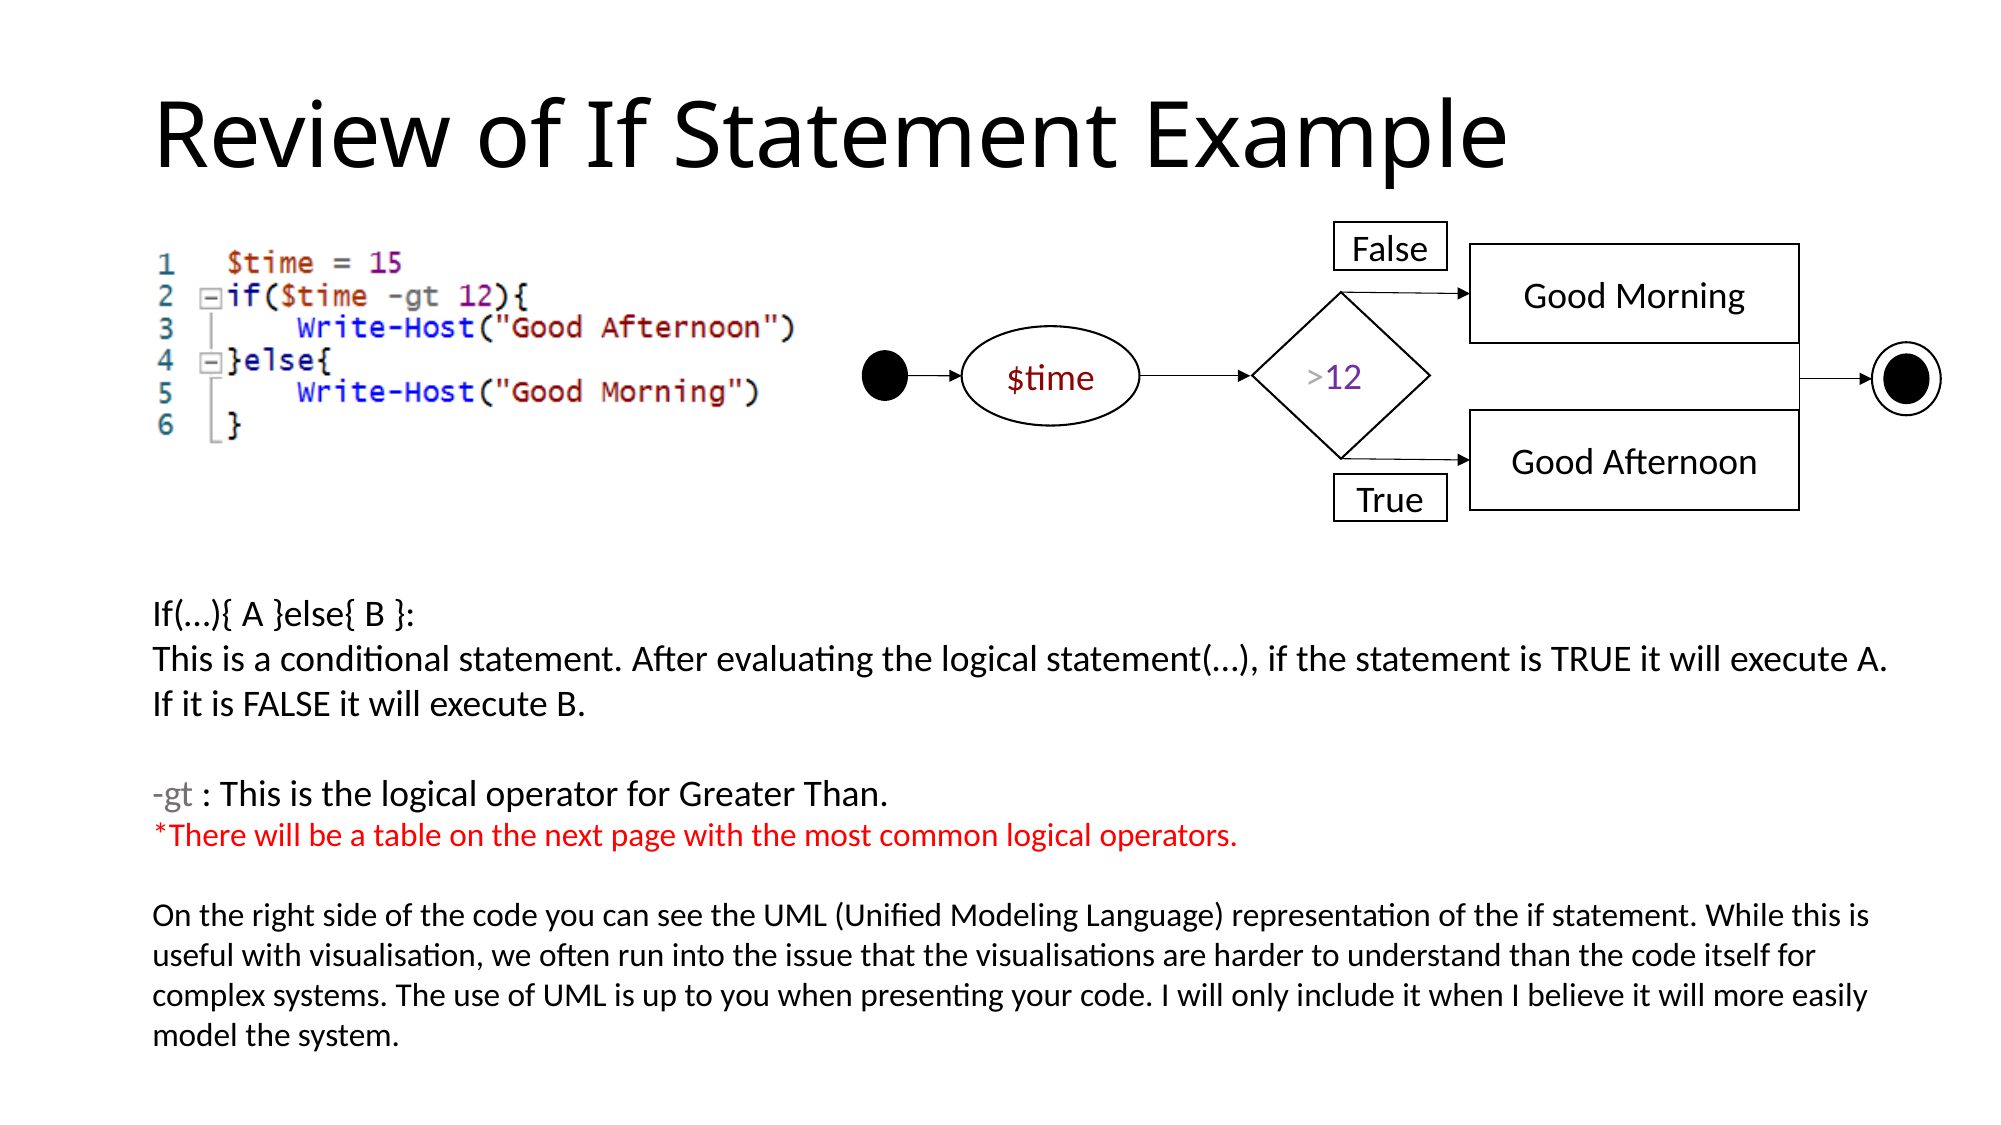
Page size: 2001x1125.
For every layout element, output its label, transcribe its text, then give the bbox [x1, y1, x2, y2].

text_box $time [960, 325, 1141, 427]
picture [137, 242, 851, 460]
text_box Good Afternoon [1469, 409, 1800, 511]
text_box [861, 350, 908, 401]
text_box If(…){ A }else{ B }: This is a conditional statement. After evaluating the logical statement(…), if the statement is TRUE it will execute A. If it is FALSE it will execute B. -gt : This is the logical operator for Greater Than. *There will be a table on the next page with the most common logical operators. On the right side of the code you can see the UML (Unified Modeling Language) representation of the if statement. While this is useful with visualisation, we often run into the issue that the visualisations are harder to understand than the code itself for complex systems. The use of UML is up to you when presenting your code. I will only include it when I believe it will more easily model the system. [137, 581, 1920, 1061]
text_box [1870, 341, 1942, 417]
text_box [1883, 353, 1930, 405]
title Review of If Statement Example [137, 29, 1863, 247]
text_box False [1333, 221, 1448, 271]
text_box True [1333, 473, 1448, 522]
text_box >12 [1290, 344, 1392, 405]
text_box Good Morning [1469, 243, 1800, 344]
text_box [1251, 290, 1432, 461]
